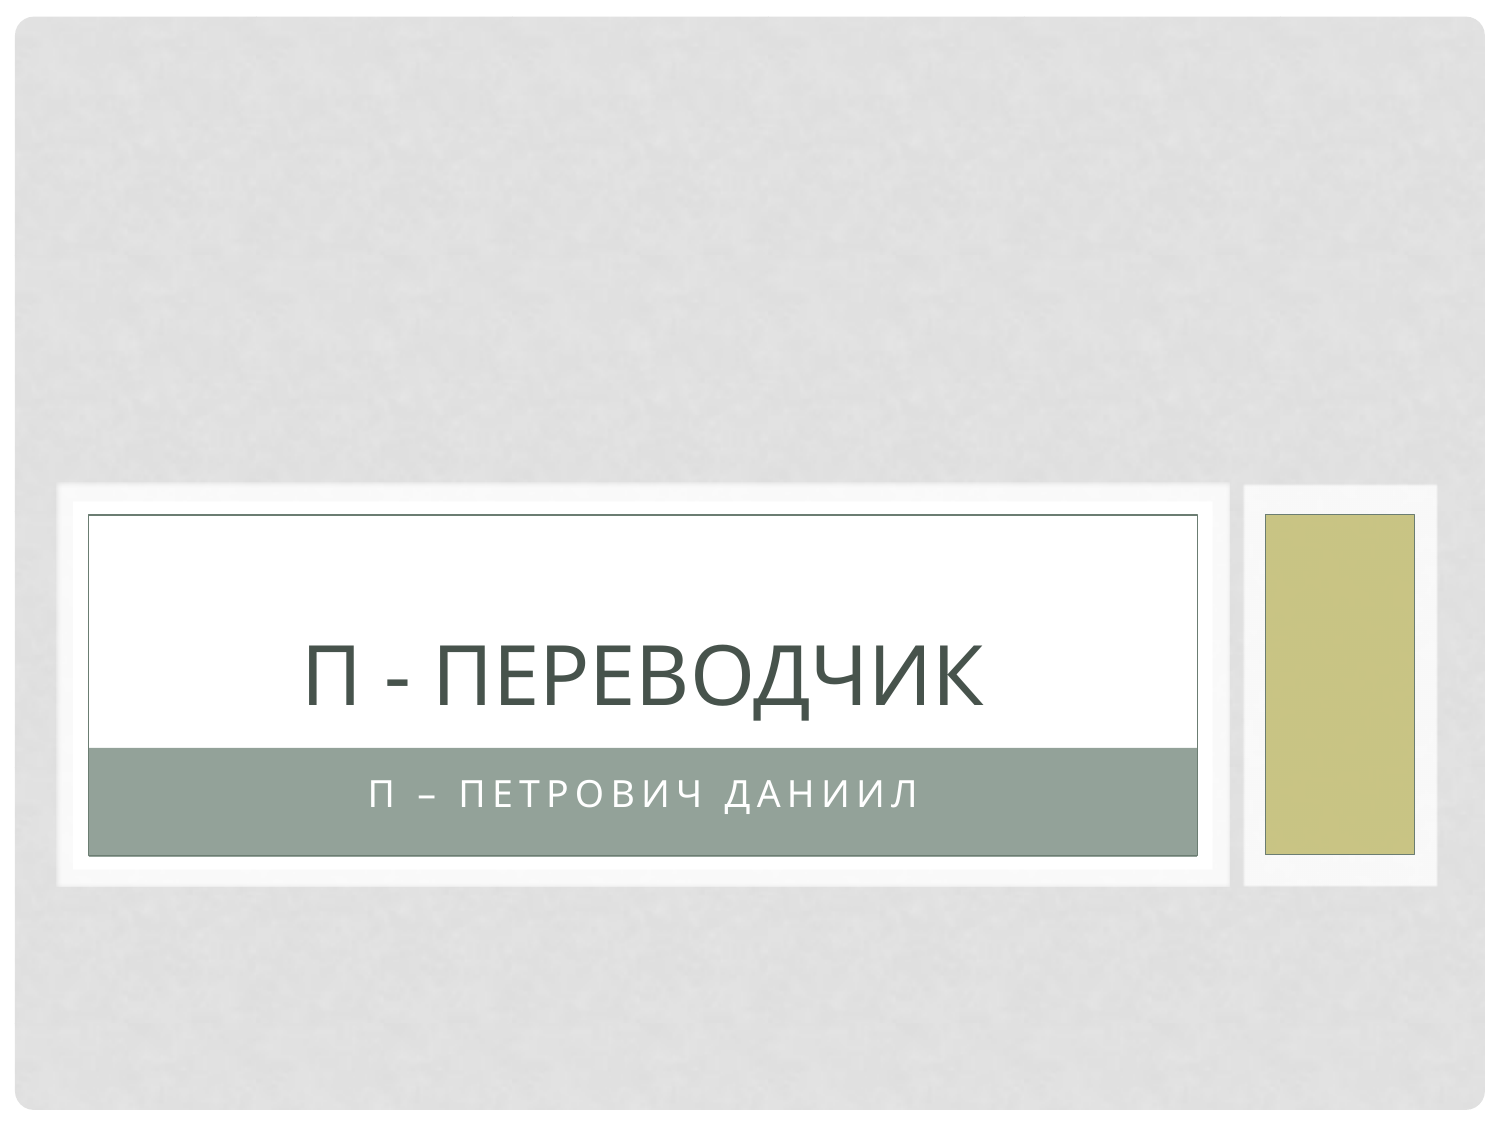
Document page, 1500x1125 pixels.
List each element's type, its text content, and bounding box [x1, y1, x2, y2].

title П - переводчик [99, 529, 1187, 730]
subtitle П – петрович Даниил [105, 762, 1181, 838]
